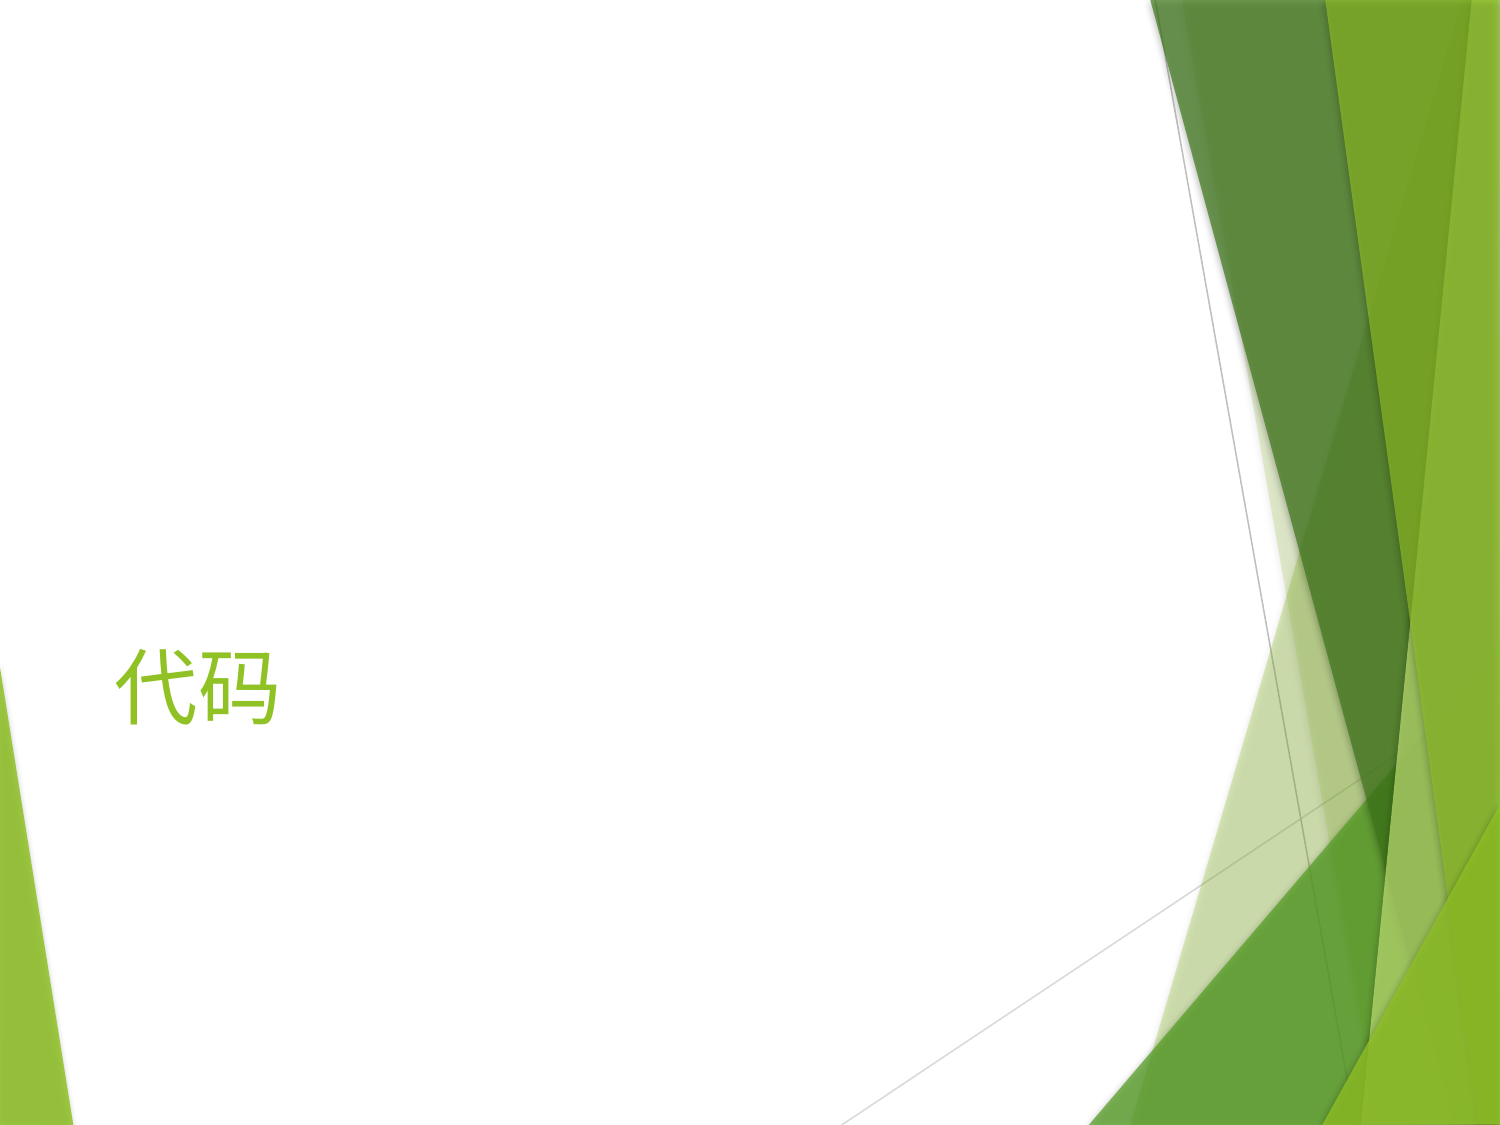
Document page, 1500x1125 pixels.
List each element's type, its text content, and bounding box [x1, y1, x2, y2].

title 代码 [99, 443, 1142, 743]
